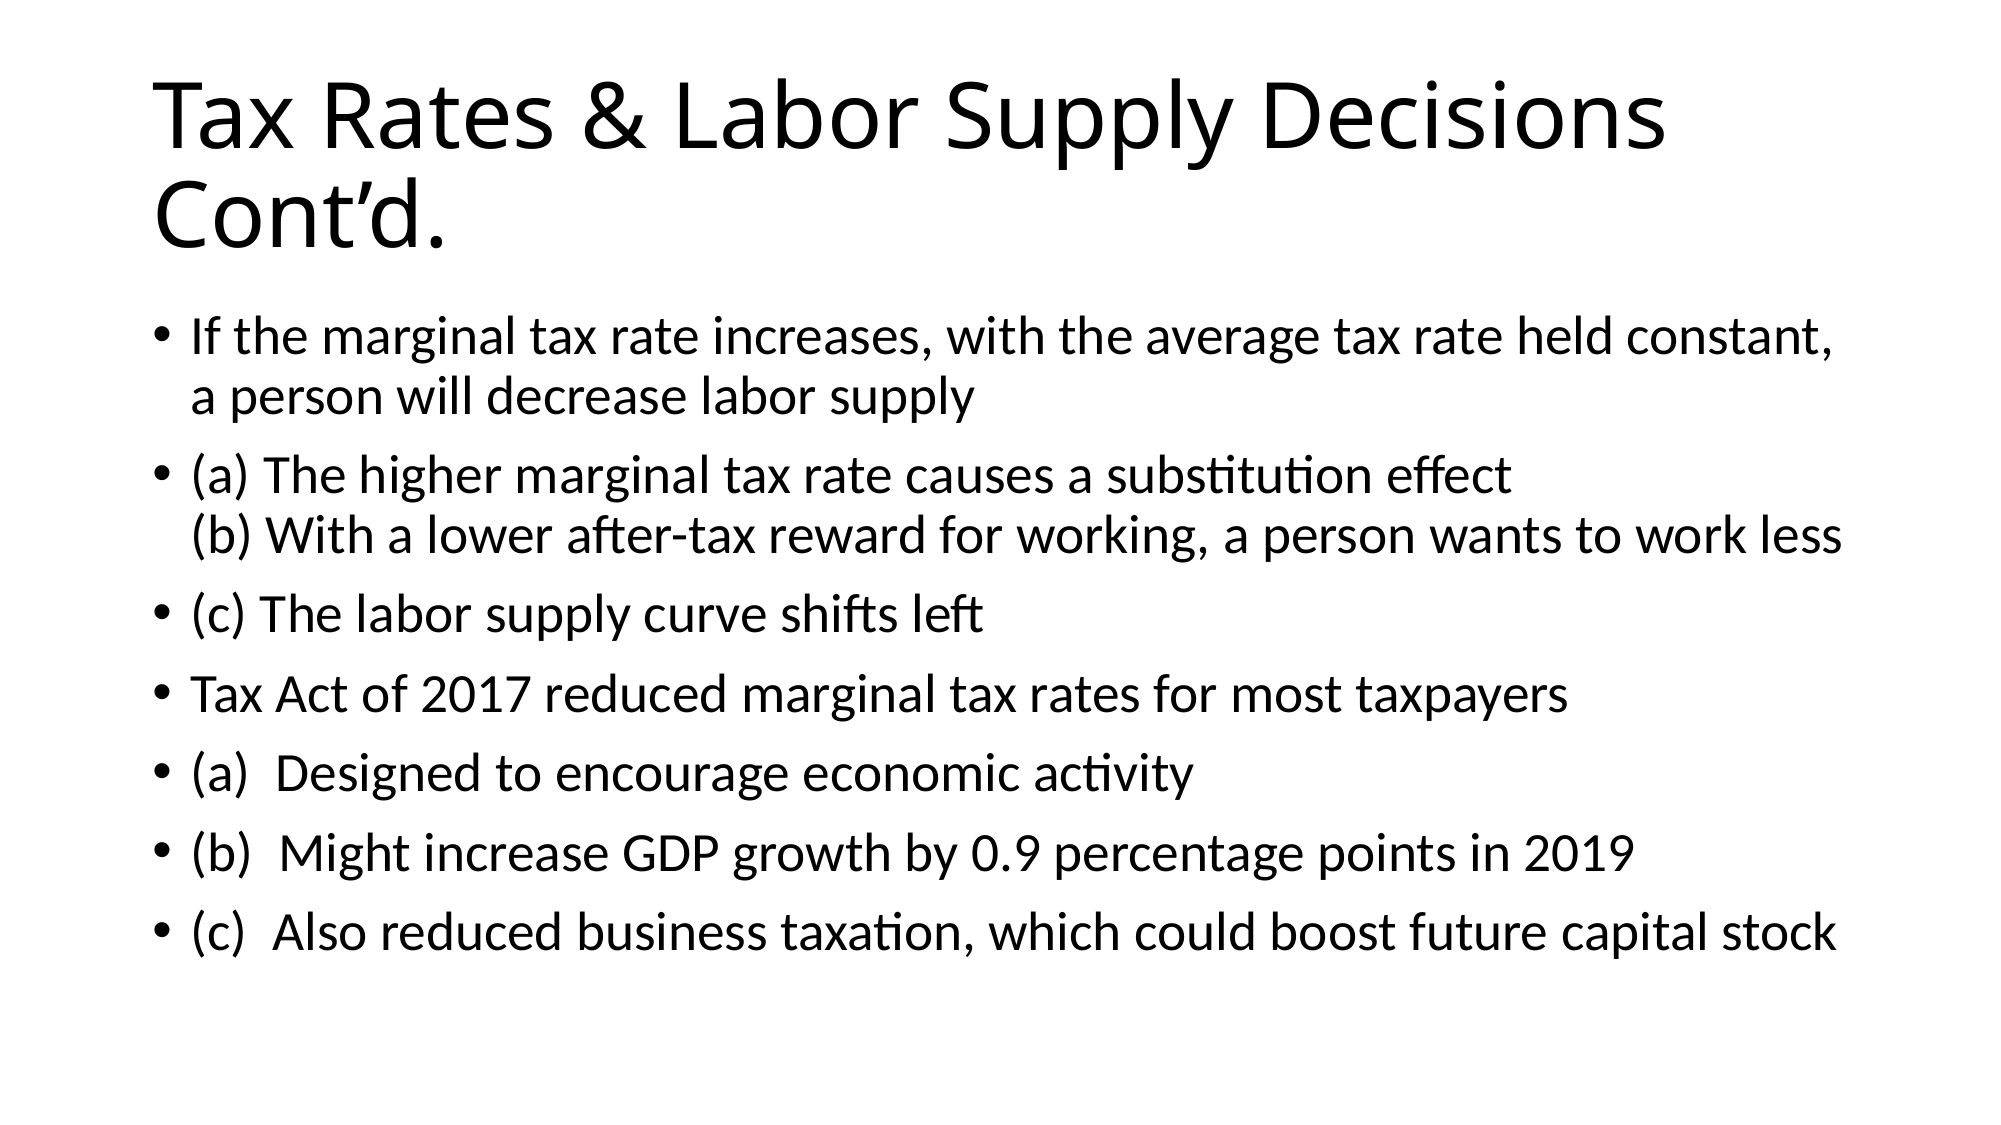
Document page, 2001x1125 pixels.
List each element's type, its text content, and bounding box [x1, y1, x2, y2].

list If the marginal tax rate increases, with the average tax rate held constant, a person will decrease labor supply (a) The higher marginal tax rate causes a substitution effect (b) With a lower after-tax reward for working, a person wants to work less (c) The labor supply curve shifts left Tax Act of 2017 reduced marginal tax rates for most taxpayers (a) Designed to encourage economic activity (b) Might increase GDP growth by 0.9 percentage points in 2019 (c) Also reduced business taxation, which could boost future capital stock [137, 299, 1863, 1014]
title Tax Rates & Labor Supply Decisions Cont’d. [137, 59, 1863, 278]
